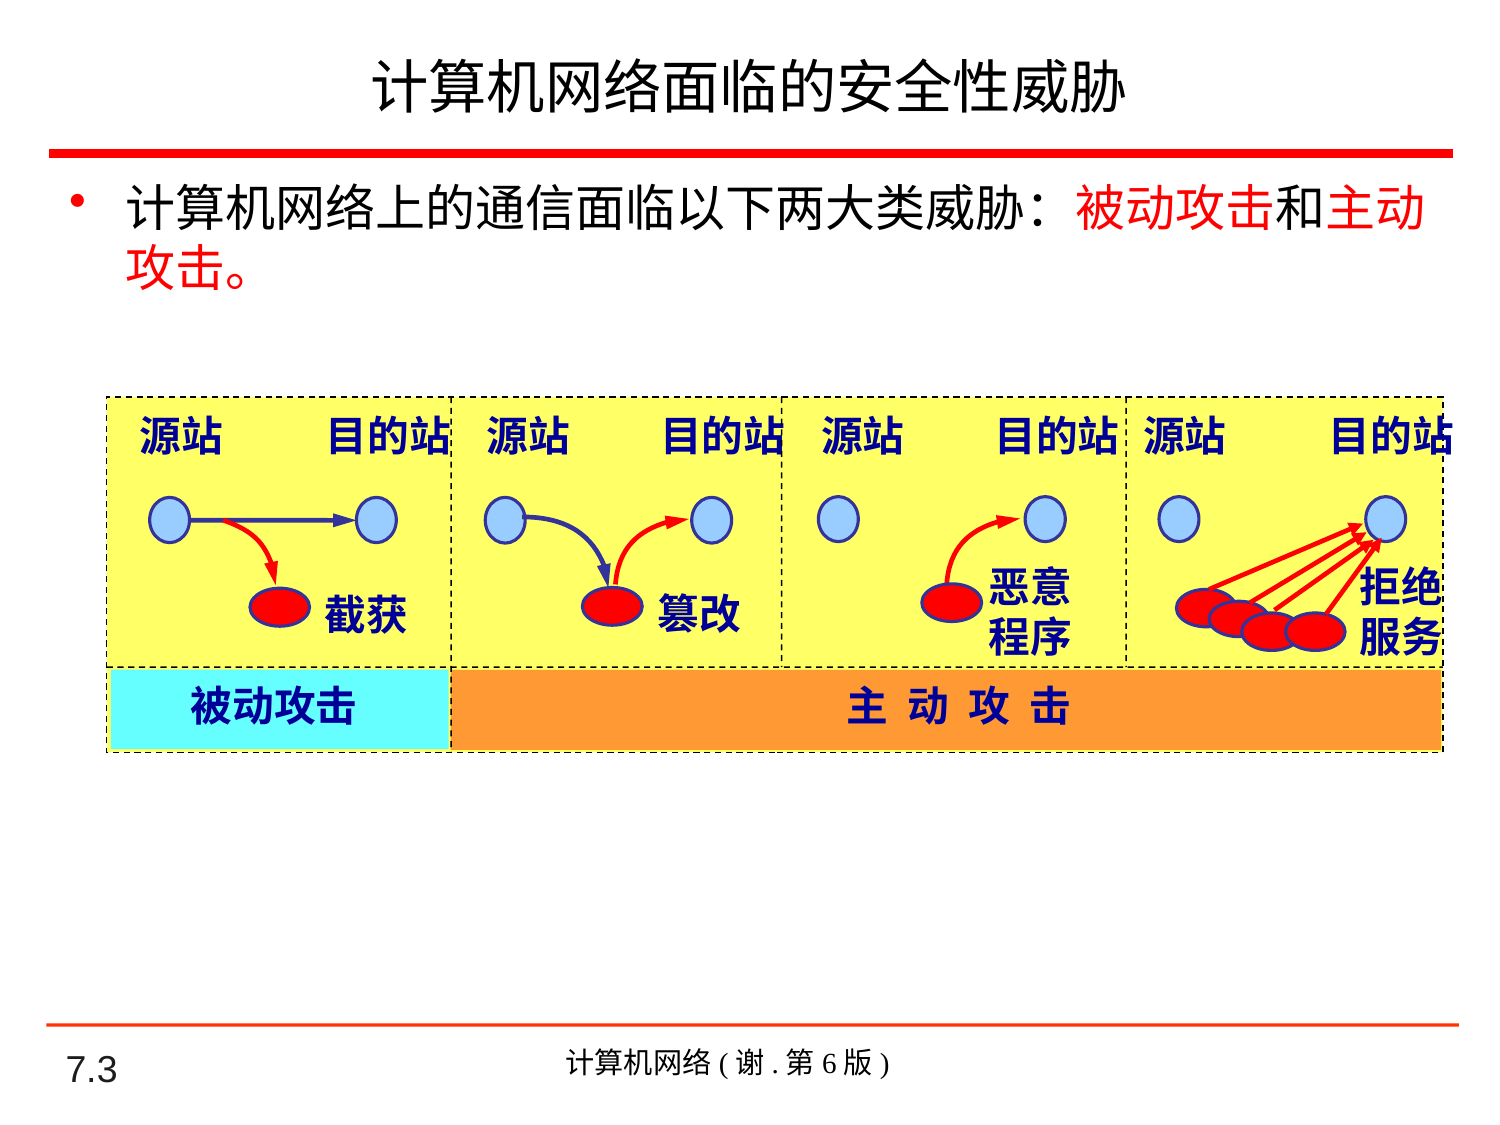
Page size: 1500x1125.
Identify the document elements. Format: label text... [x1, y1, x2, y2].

text_box [106, 397, 1443, 753]
text_box [1208, 522, 1363, 590]
text_box 主 动 攻 击 [832, 672, 1086, 738]
text_box 源站 [1135, 402, 1242, 467]
text_box 目的站 [1314, 402, 1470, 467]
text_box [946, 515, 1021, 586]
text_box 拒绝 服务 [1344, 553, 1459, 669]
text_box [189, 520, 279, 586]
text_box 源站 [806, 402, 920, 467]
text_box 目的站 [311, 402, 467, 467]
text_box 源站 [125, 402, 239, 467]
text_box [1209, 601, 1267, 637]
text_box [1241, 612, 1293, 651]
text_box [921, 583, 982, 622]
text_box [1285, 612, 1346, 651]
text_box [450, 669, 1442, 750]
text_box 截获 [310, 581, 424, 647]
text_box [522, 516, 611, 588]
text_box [1159, 496, 1199, 542]
text_box 目的站 [979, 402, 1135, 467]
text_box [356, 497, 397, 543]
text_box [615, 515, 689, 587]
text_box [1325, 537, 1382, 615]
text_box [249, 588, 310, 627]
text_box [818, 496, 859, 542]
list 计算机网络上的通信面临以下两大类威胁：被动攻击和主动攻击。 [53, 168, 1447, 1014]
text_box 被动攻击 [175, 672, 373, 737]
title 计算机网络面临的安全性威胁 [58, 33, 1440, 137]
text_box [1025, 496, 1066, 542]
text_box 源站 [471, 402, 586, 467]
text_box 目的站 [645, 402, 801, 467]
text_box 篡改 [643, 580, 757, 646]
text_box [1365, 496, 1406, 542]
text_box 恶意 程序 [974, 553, 1088, 669]
text_box [691, 497, 732, 544]
text_box [1249, 532, 1367, 603]
text_box [226, 514, 357, 527]
text_box [582, 587, 643, 626]
text_box [1176, 589, 1234, 627]
text_box [485, 497, 525, 544]
text_box [110, 669, 449, 750]
text_box [1274, 539, 1374, 611]
text_box [149, 497, 190, 543]
